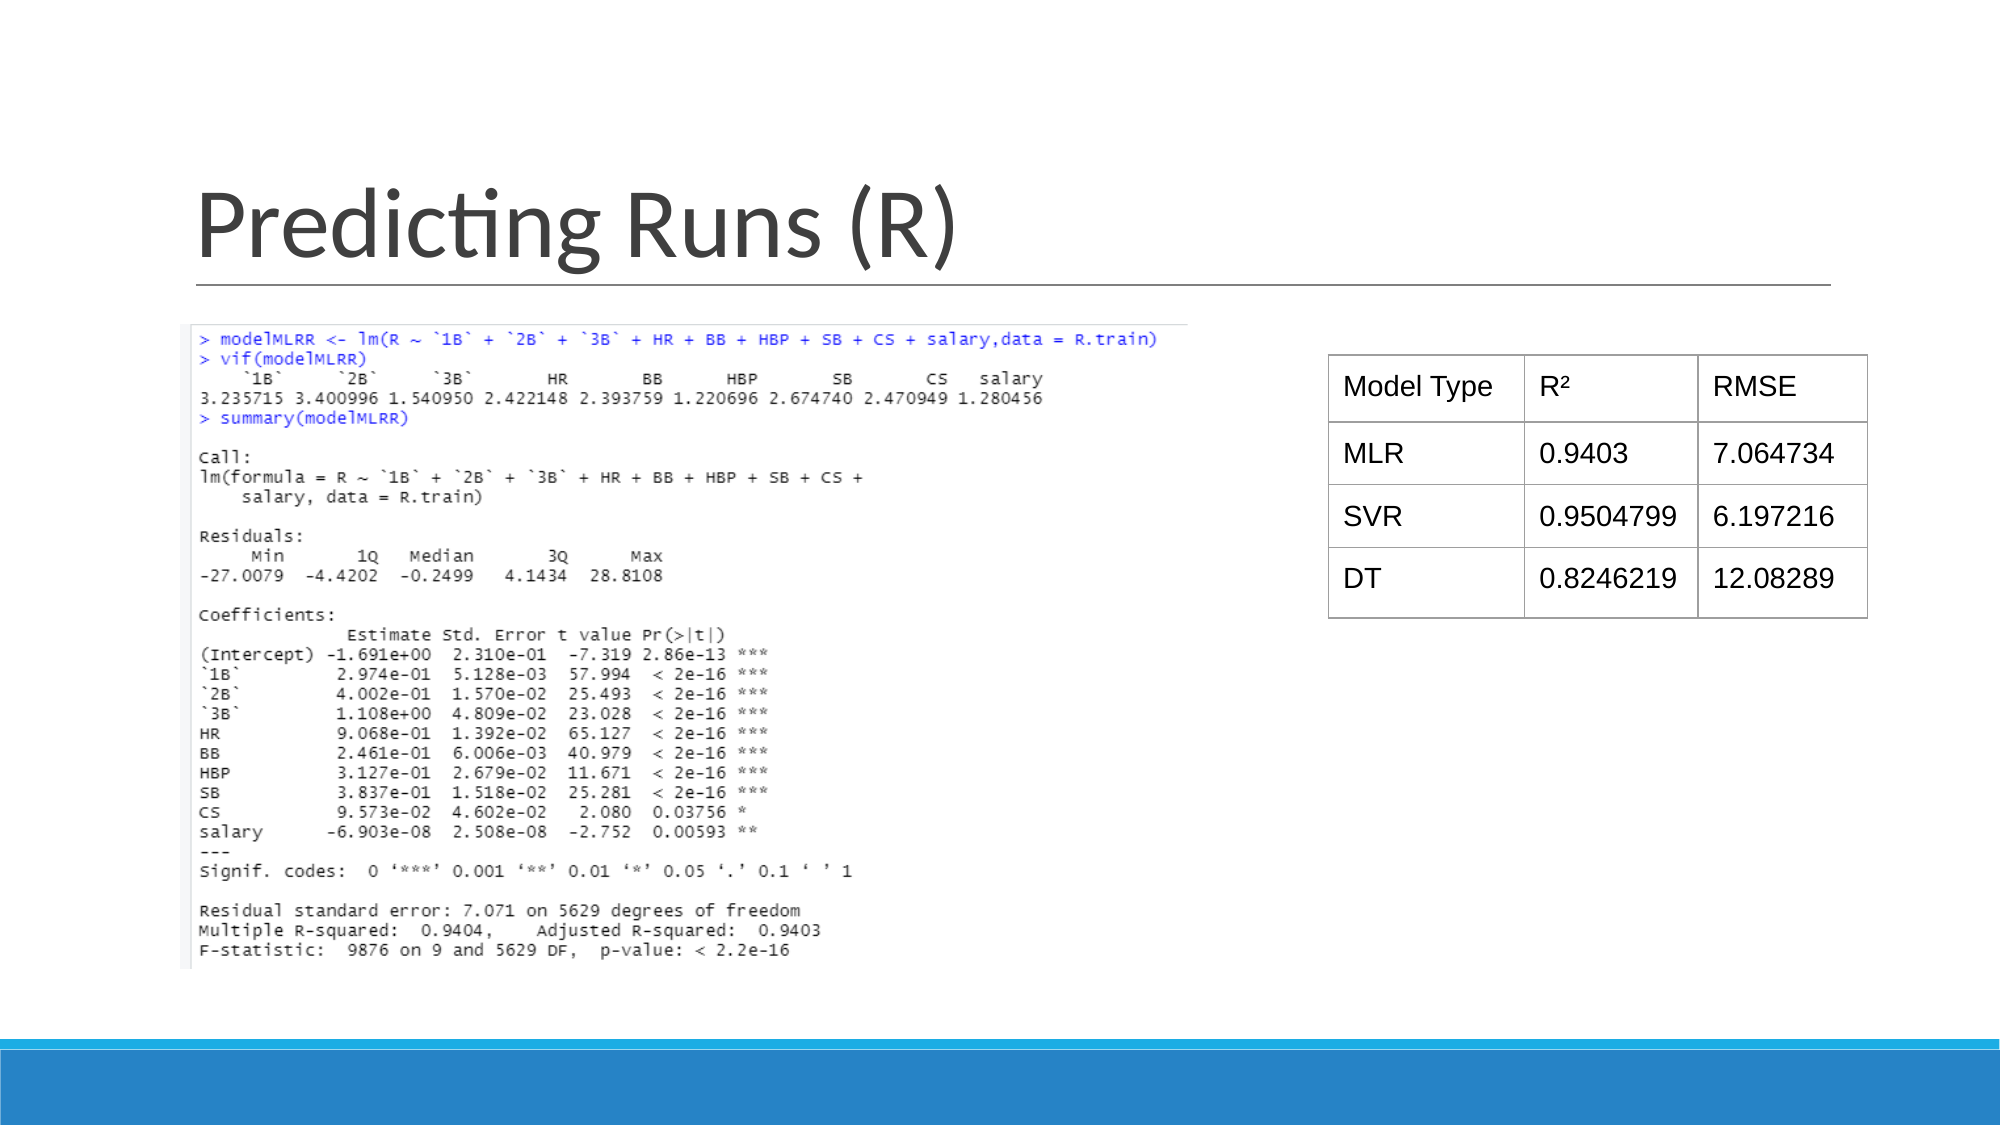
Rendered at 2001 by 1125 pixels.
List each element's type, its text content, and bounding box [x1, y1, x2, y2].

table_header R² [1525, 356, 1697, 421]
table_cell 0.9403 [1525, 423, 1697, 484]
picture [179, 324, 1188, 969]
table_header RMSE [1699, 356, 1867, 421]
table_cell SVR [1329, 485, 1524, 547]
table_cell 0.9504799 [1525, 485, 1697, 547]
table_cell 7.064734 [1699, 423, 1867, 484]
table_cell 6.197216 [1699, 485, 1867, 547]
table_cell MLR [1329, 423, 1524, 484]
table_cell DT [1329, 548, 1524, 617]
table_header Model Type [1329, 356, 1524, 421]
title Predicting Runs (R) [180, 47, 1830, 285]
table_cell 12.08289 [1699, 548, 1867, 617]
table_cell 0.8246219 [1525, 548, 1697, 617]
